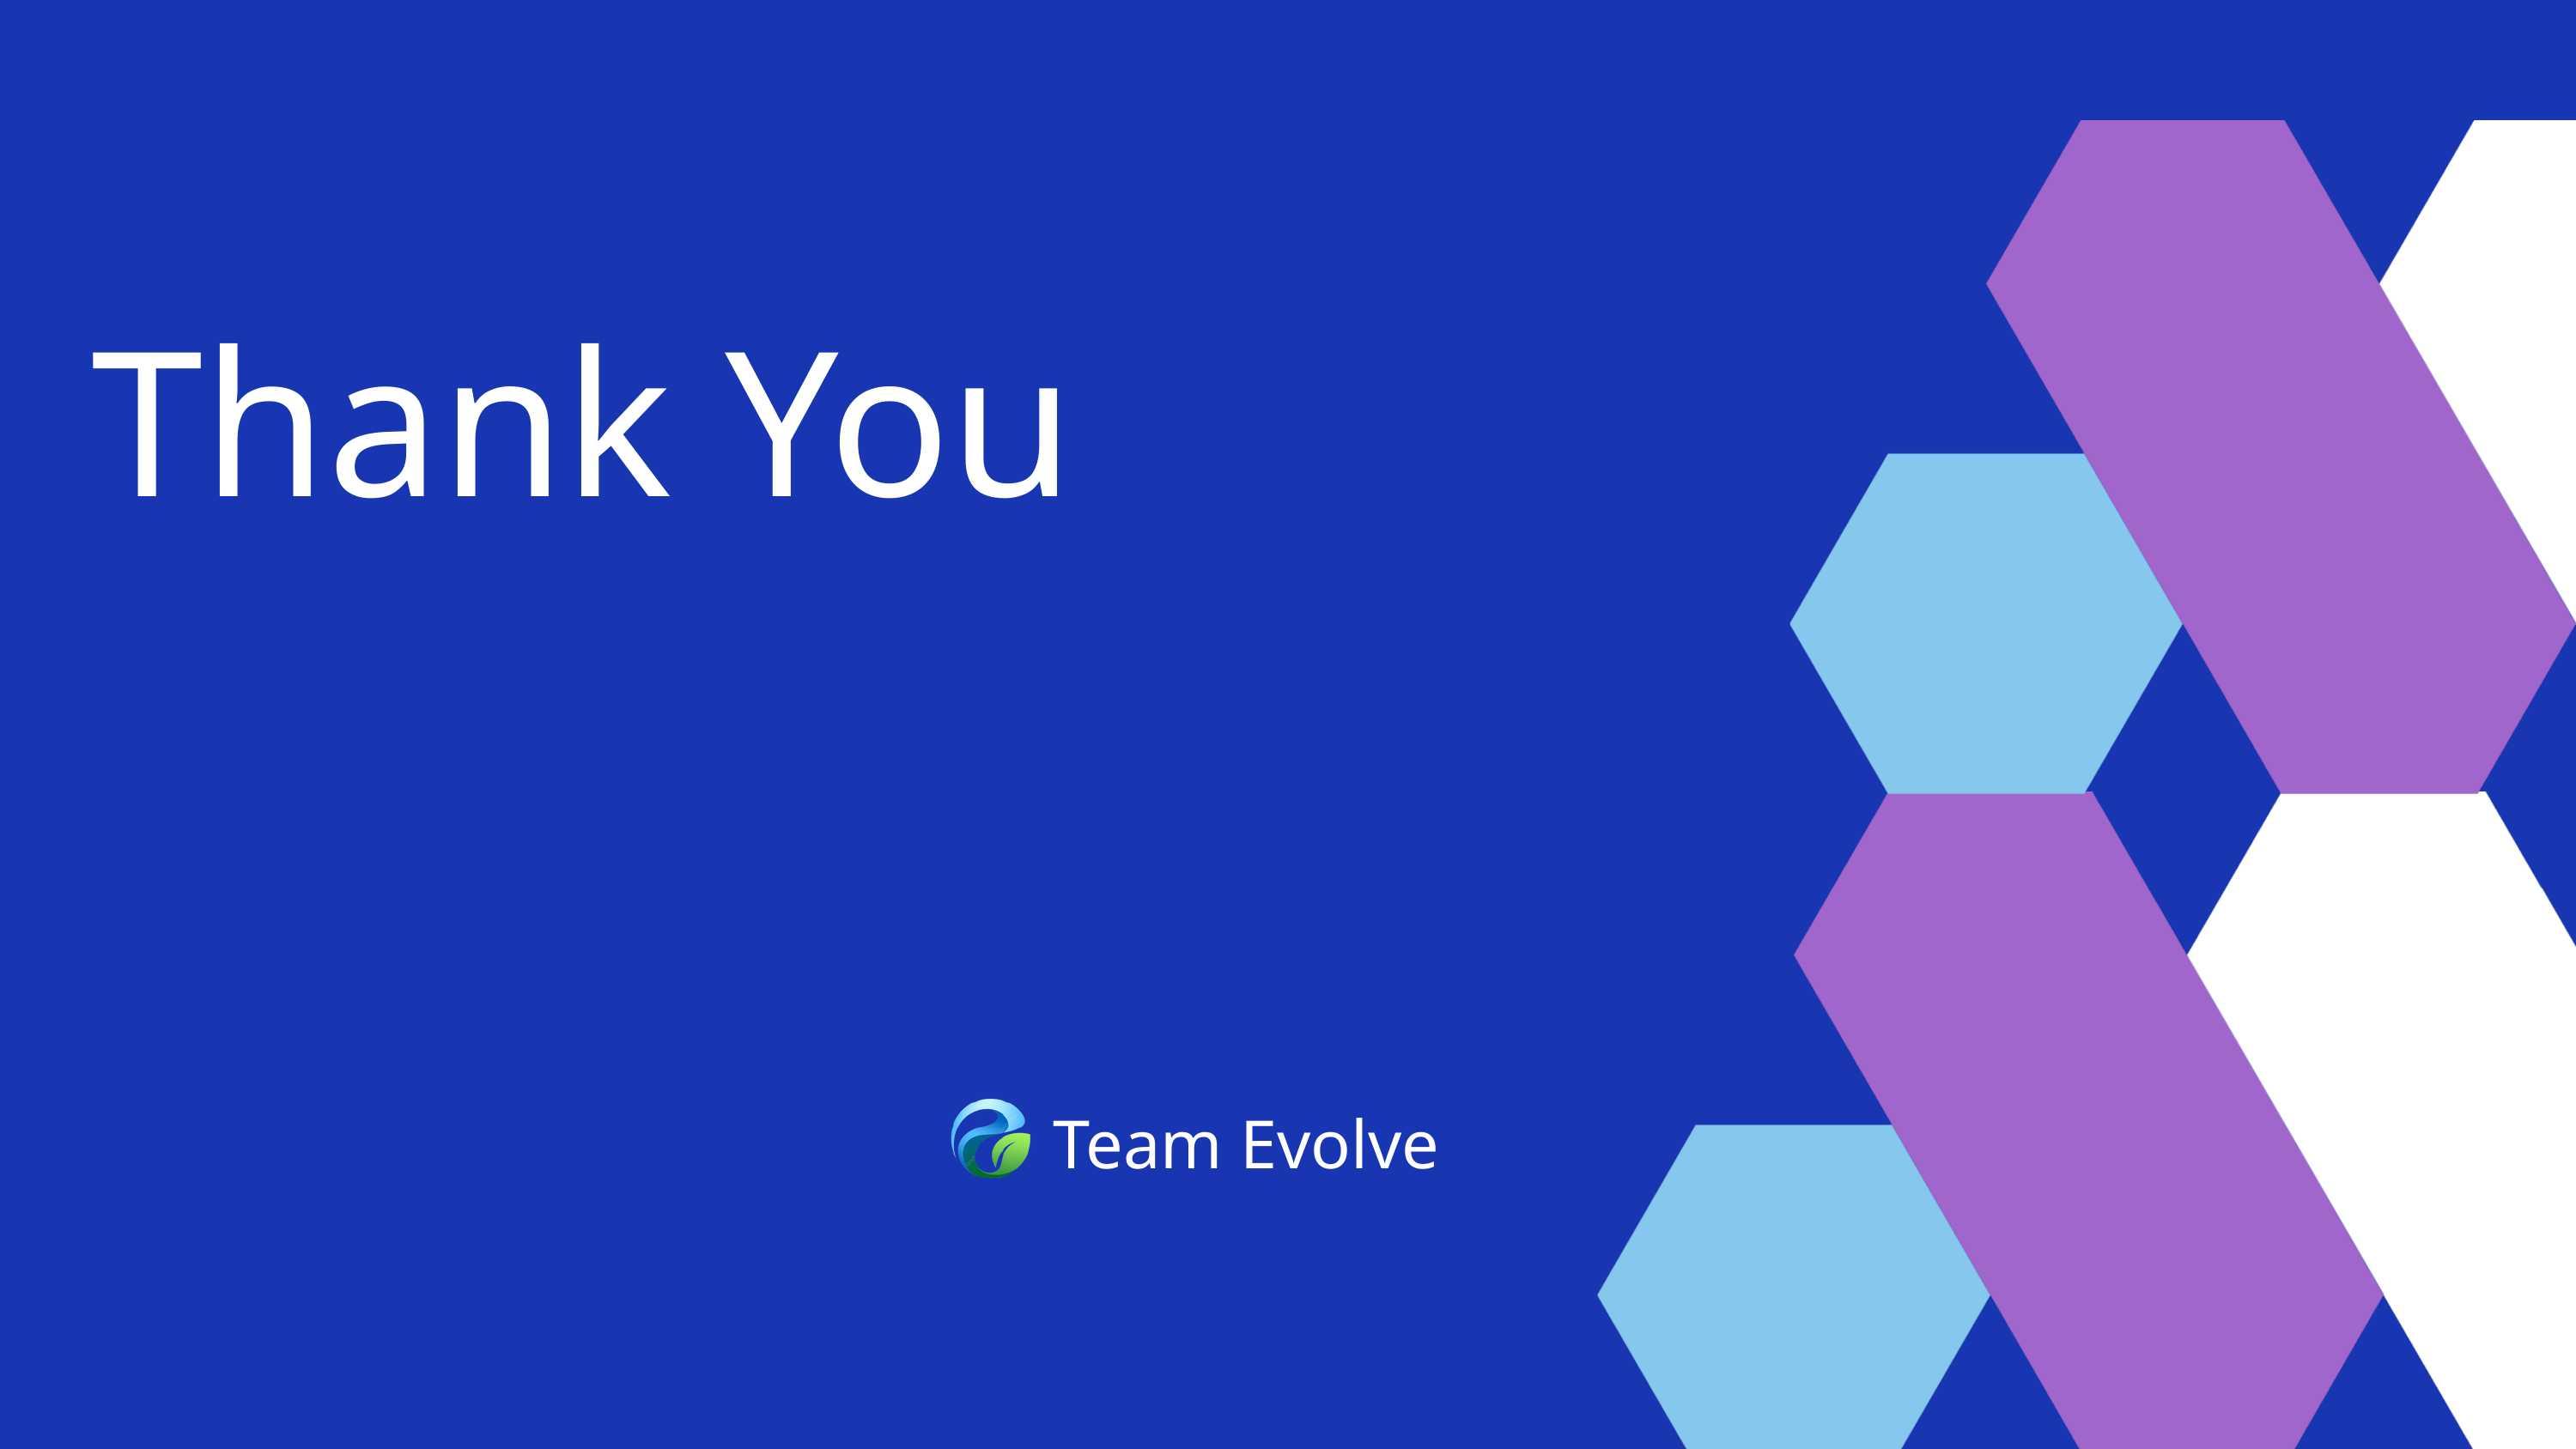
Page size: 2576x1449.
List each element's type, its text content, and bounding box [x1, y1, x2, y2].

text_box Team Evolve [1058, 1088, 1449, 1183]
picture [929, 1078, 1054, 1203]
text_box Thank You [91, 315, 1526, 537]
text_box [1597, 120, 2576, 1449]
